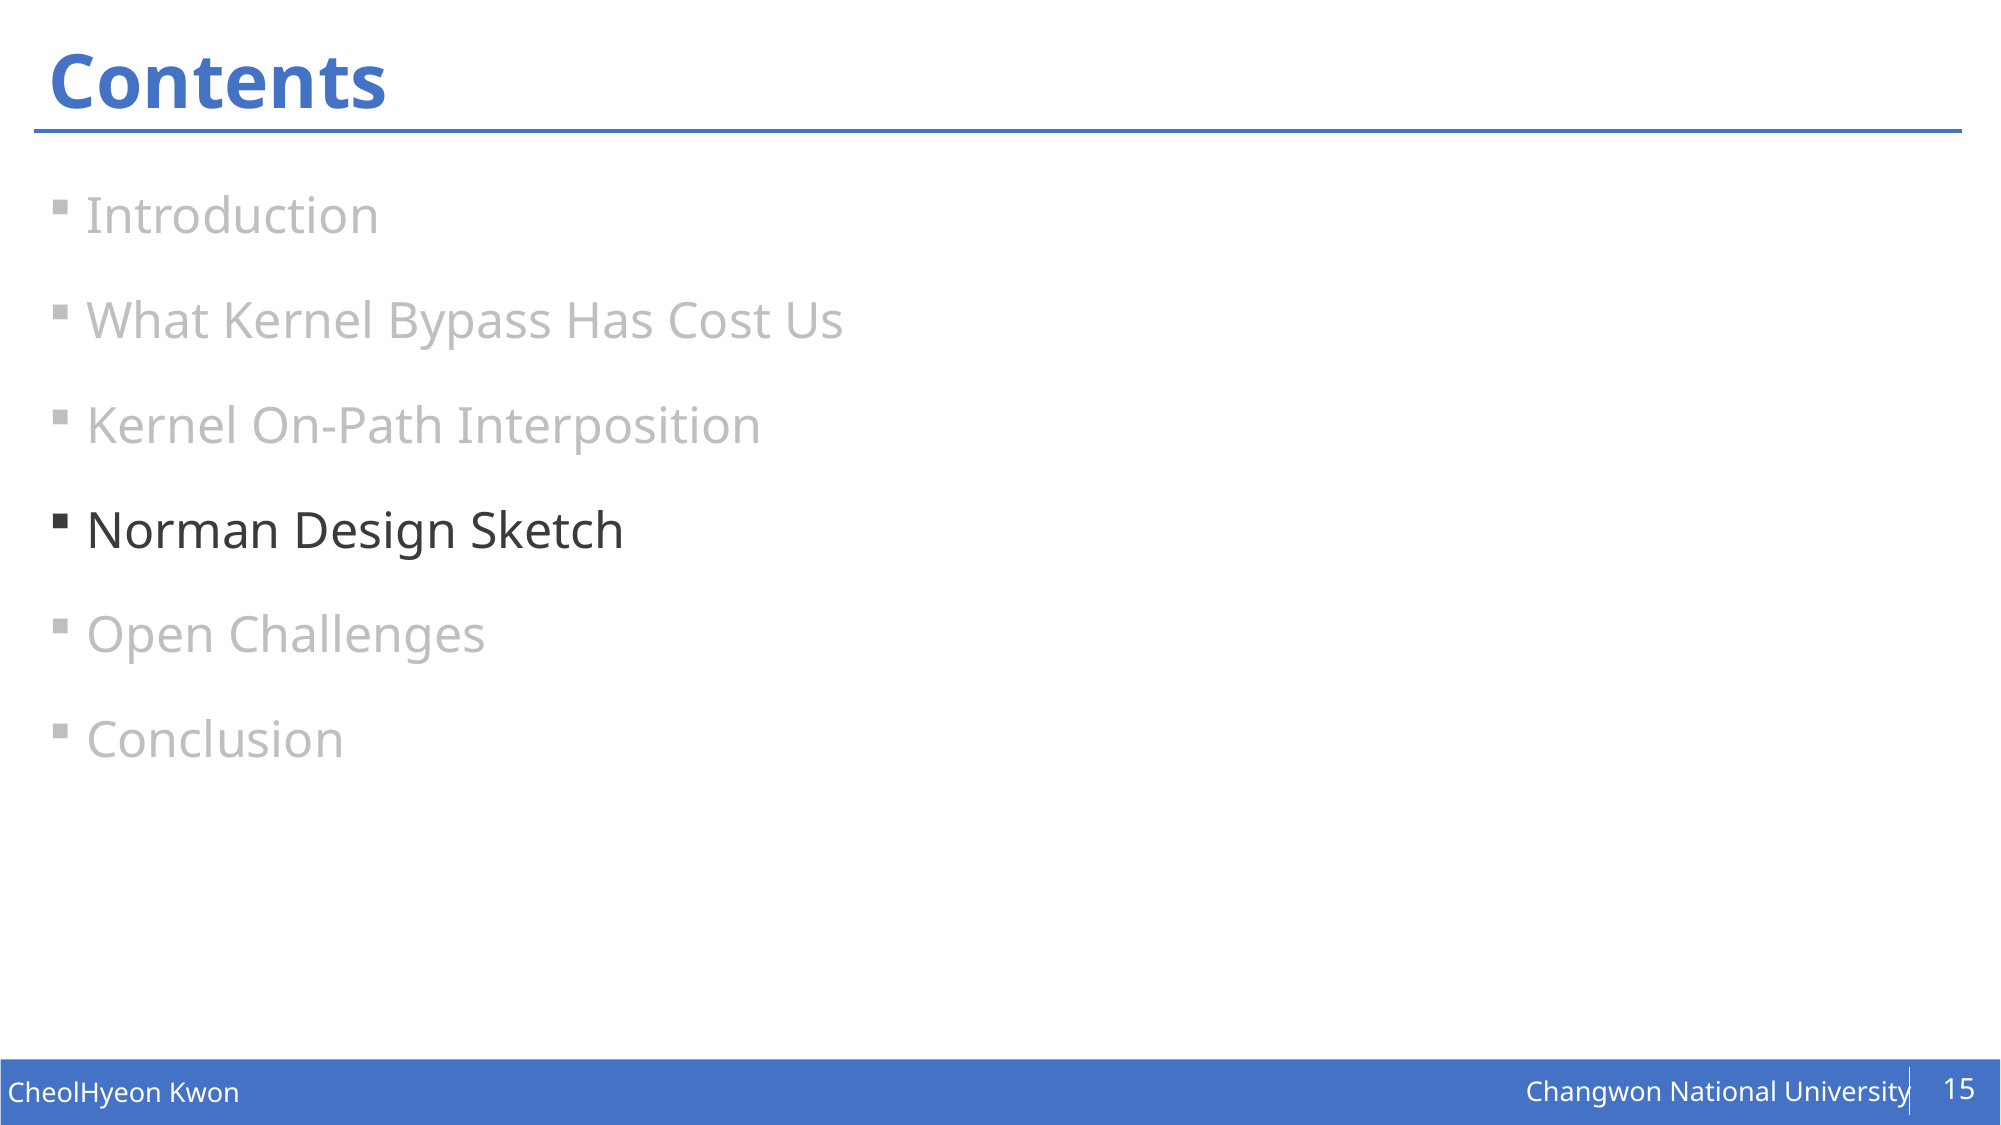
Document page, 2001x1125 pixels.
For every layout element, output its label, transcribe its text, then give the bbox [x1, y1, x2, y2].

list Introduction What Kernel Bypass Has Cost Us Kernel On-Path Interposition Norman Design Sketch Open Challenges Conclusion [33, 152, 1963, 997]
slide_number 15 [1922, 1060, 1996, 1121]
title Contents [33, 27, 1963, 143]
